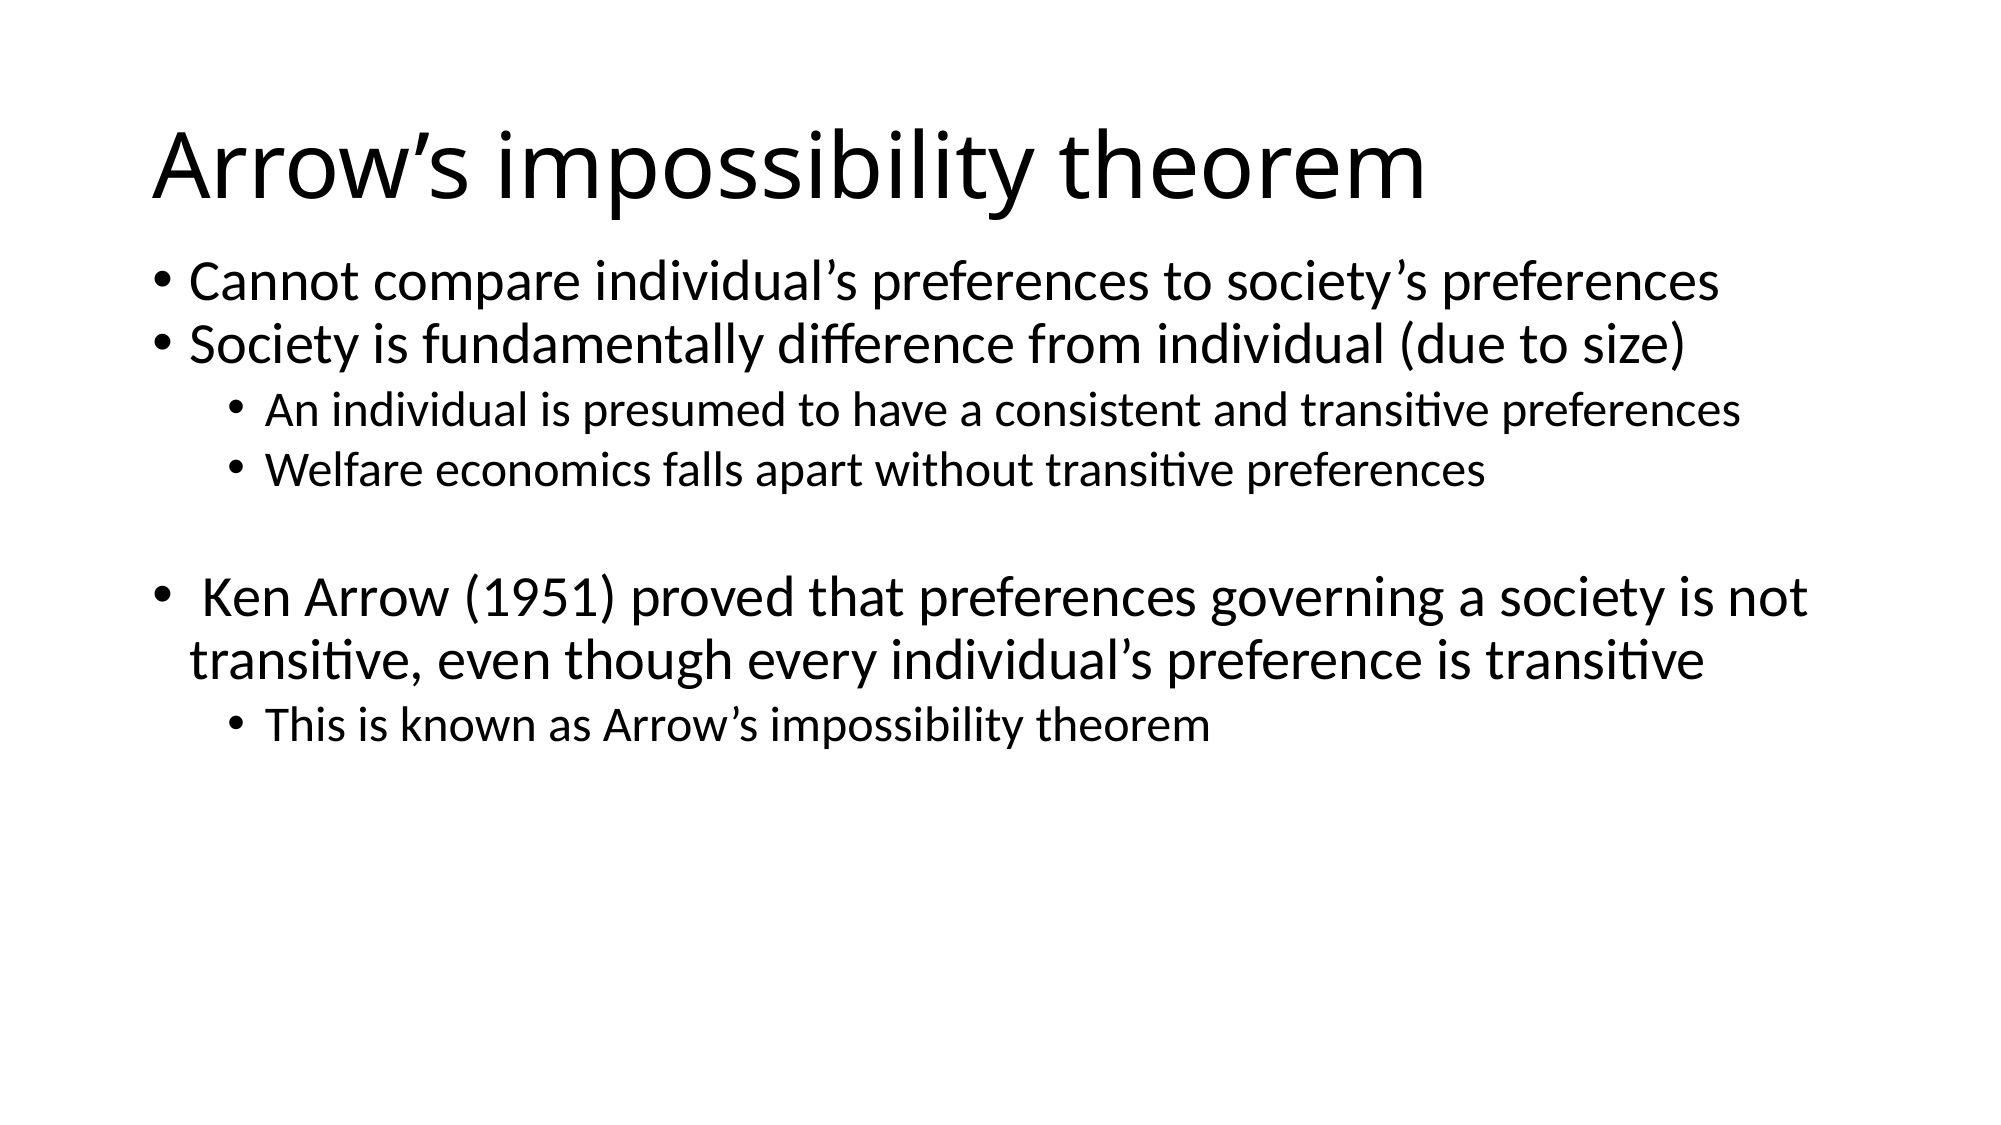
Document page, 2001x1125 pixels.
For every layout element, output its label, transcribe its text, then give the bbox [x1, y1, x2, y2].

text_box Cannot compare individual’s preferences to society’s preferences Society is fundamentally difference from individual (due to size) An individual is presumed to have a consistent and transitive preferences Welfare economics falls apart without transitive preferences Ken Arrow (1951) proved that preferences governing a society is not transitive, even though every individual’s preference is transitive This is known as Arrow’s impossibility theorem [137, 242, 1863, 1014]
text_box Arrow’s impossibility theorem [137, 59, 1863, 242]
